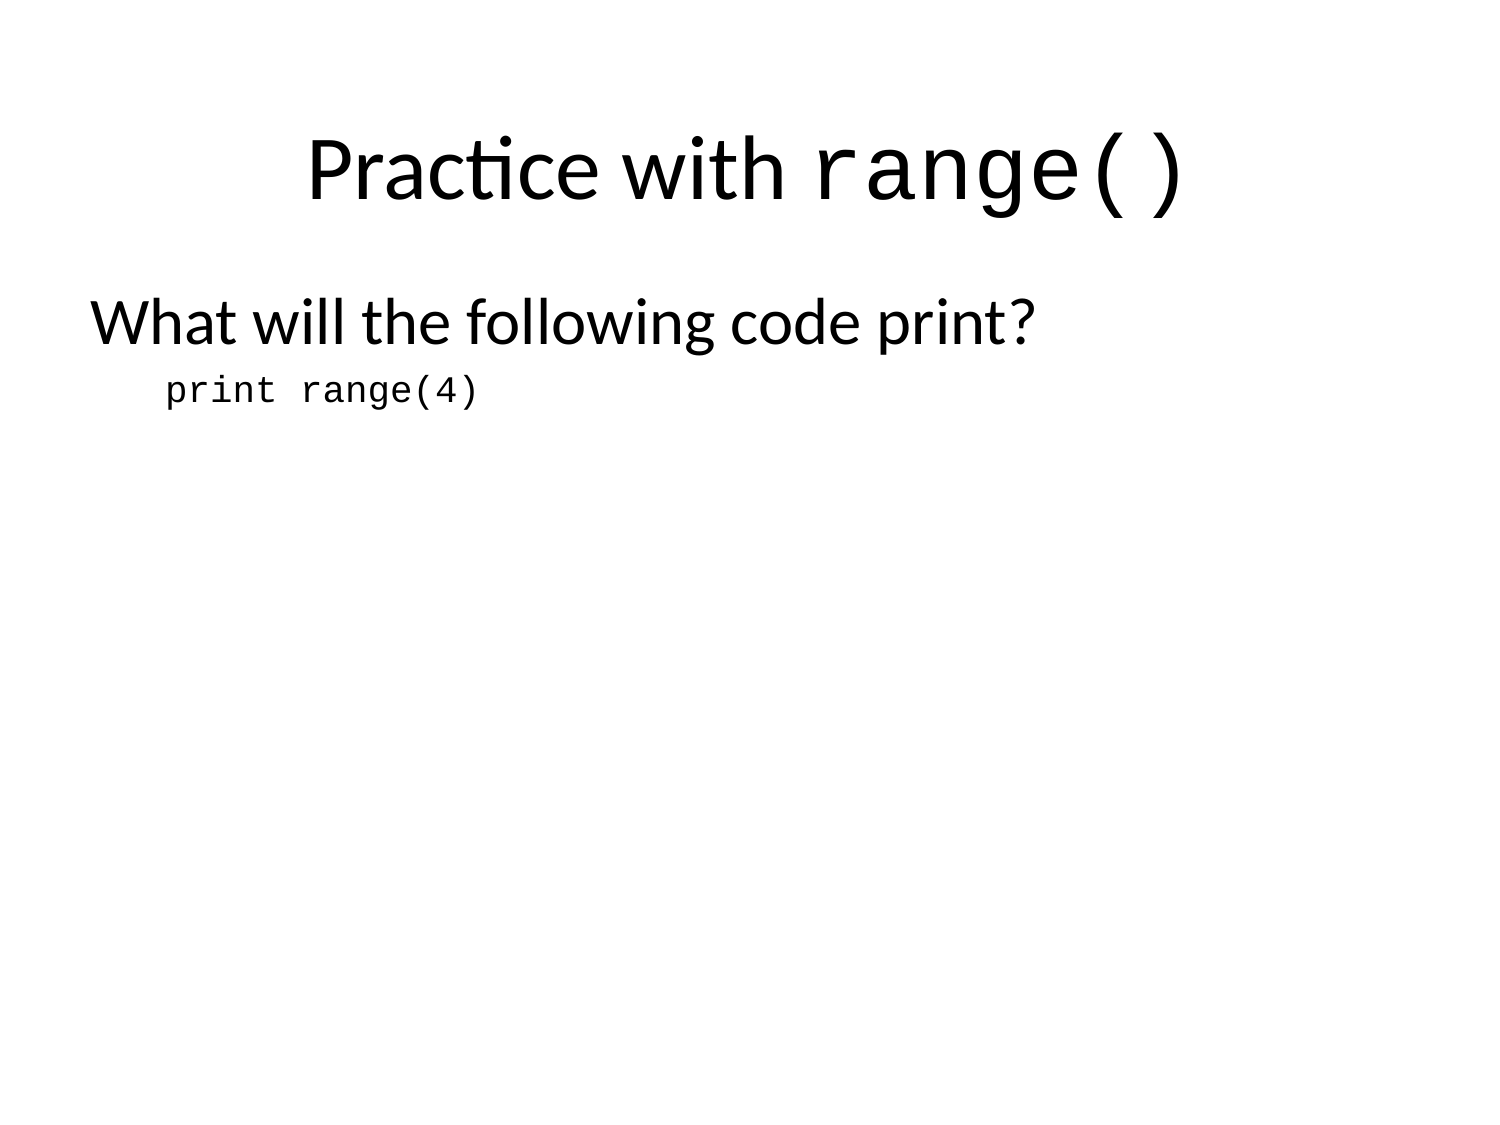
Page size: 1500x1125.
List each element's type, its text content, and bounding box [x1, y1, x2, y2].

title Practice with range() [75, 45, 1425, 233]
list What will the following code print? print range(4) [75, 262, 1425, 1005]
